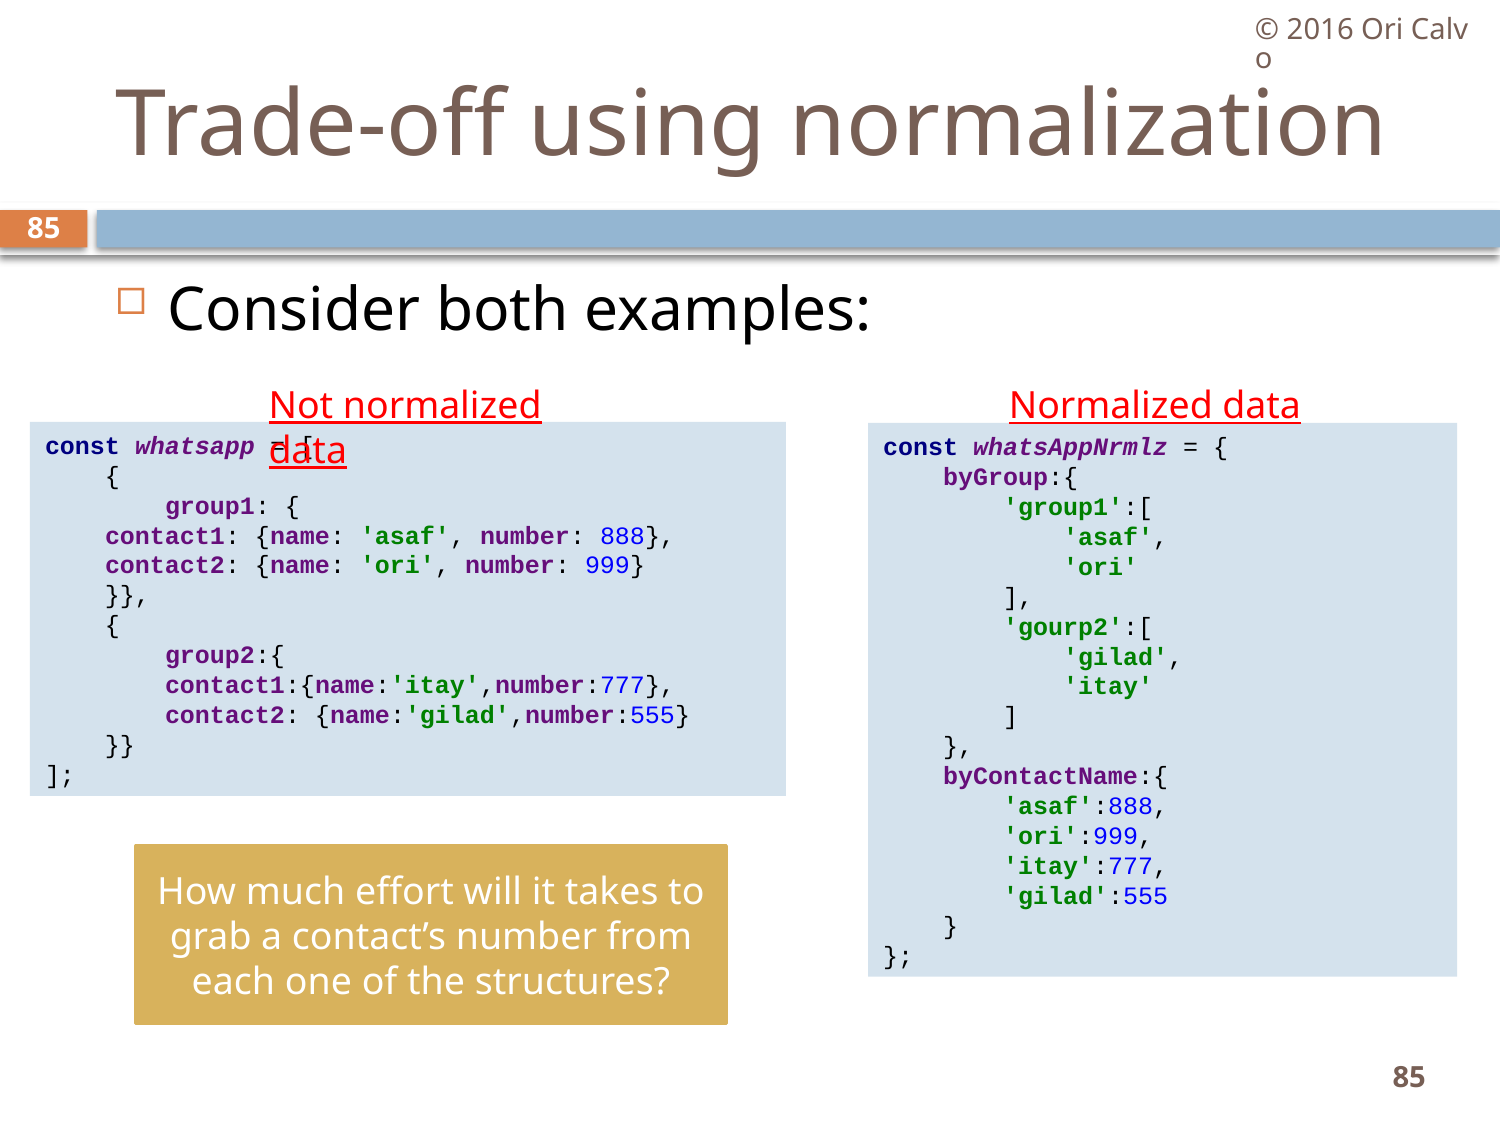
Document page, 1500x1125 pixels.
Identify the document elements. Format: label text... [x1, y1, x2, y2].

text_box How much effort will it takes to grab a contact’s number from each one of the structures? [134, 844, 728, 1025]
title Trade-off using normalization [100, 37, 1438, 200]
text_box Normalized data [993, 373, 1316, 434]
text_box const whatsAppNrmlz = { byGroup:{ 'group1':[ 'asaf', 'ori' ], 'gourp2':[ 'gilad', 'itay' ] }, byContactName:{ 'asaf':888, 'ori':999, 'itay':777, 'gilad':555 } }; [868, 422, 1458, 977]
text_box const whatsapp = [ { group1: { contact1: {name: 'asaf', number: 888}, contact2: {name: 'ori', number: 999} }}, { group2:{ contact1:{name:'itay',number:777}, contact2: {name:'gilad',number:555} }} ]; [29, 421, 786, 796]
list Consider both examples: [100, 262, 1471, 362]
slide_number 85 [0, 208, 88, 249]
footer © 2016 Ori Calvo [1240, 0, 1500, 60]
text_box Not normalized data [253, 373, 609, 479]
